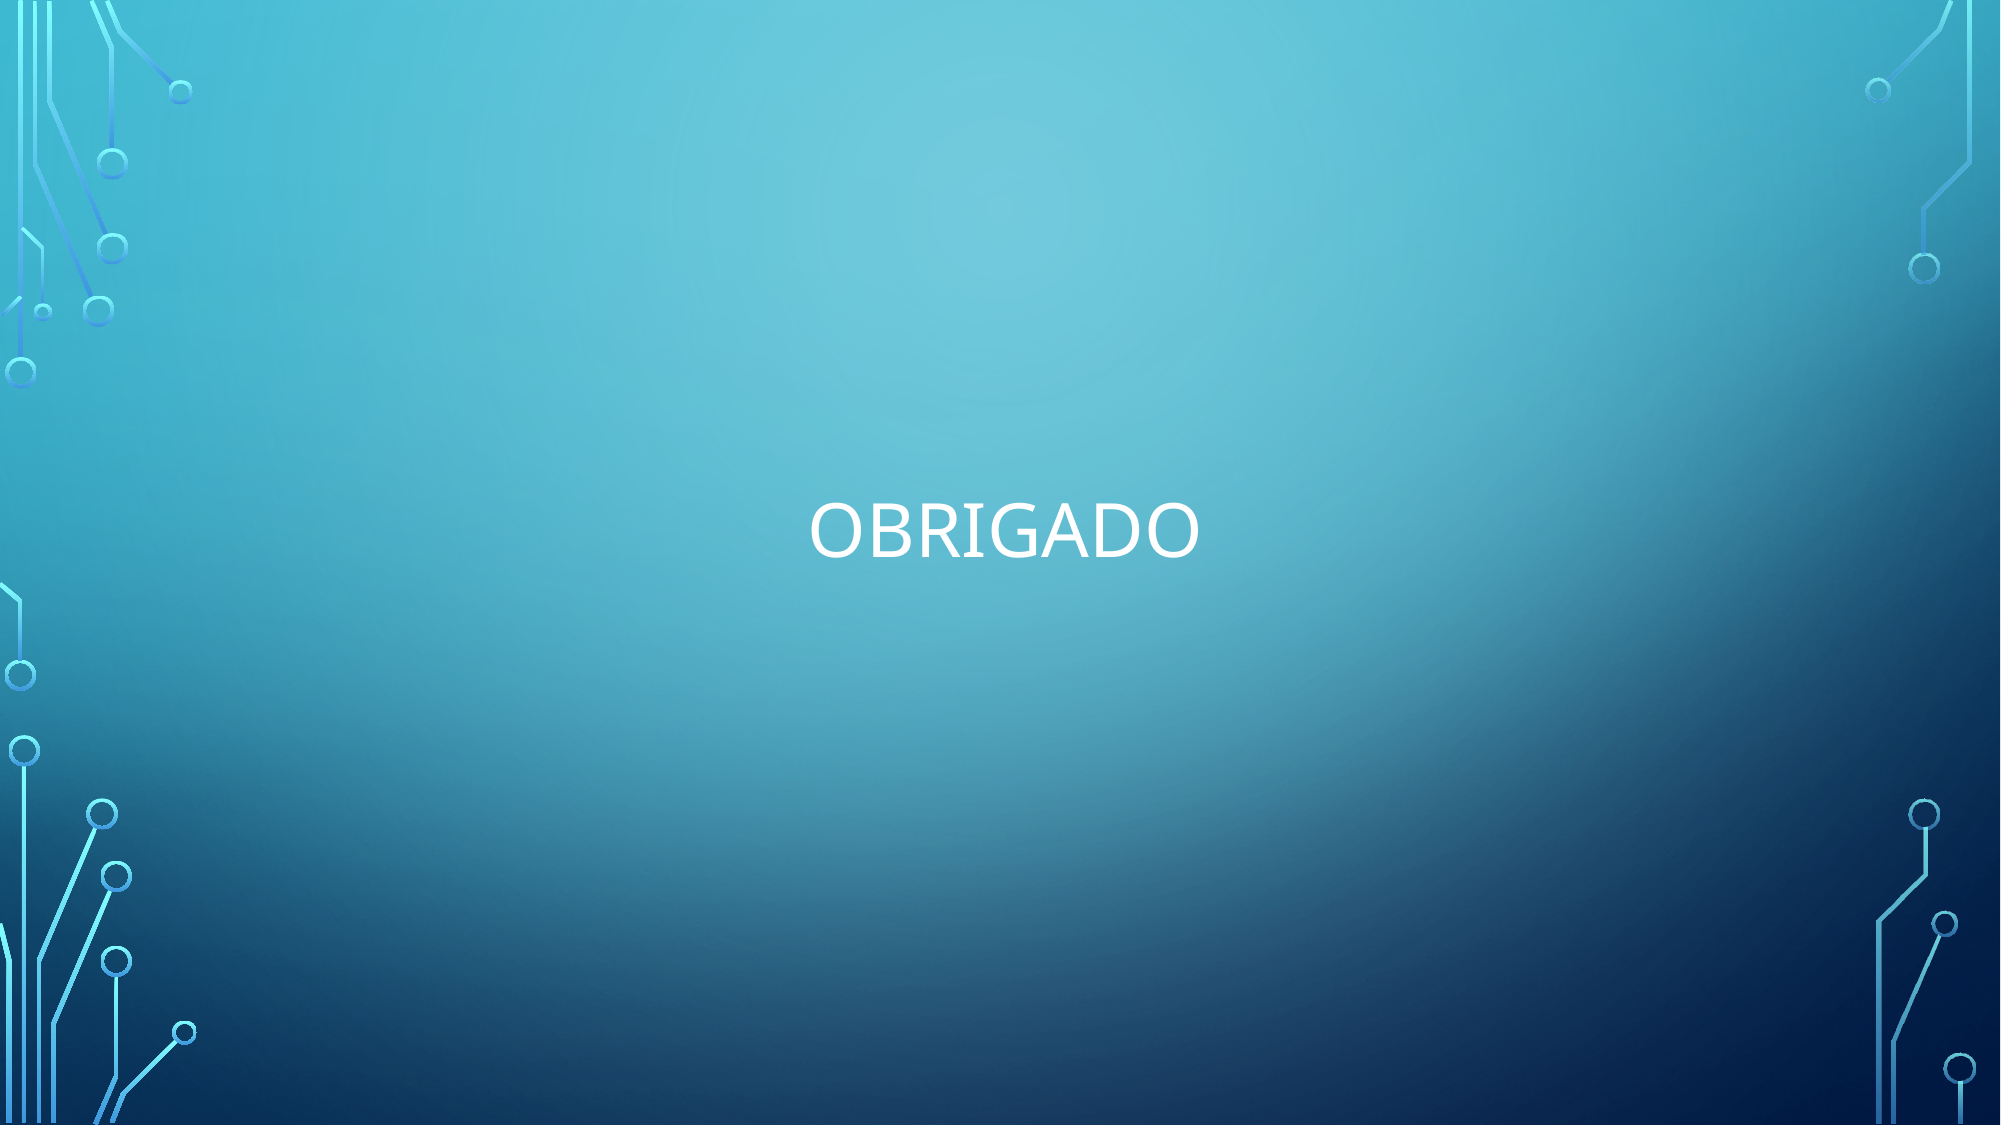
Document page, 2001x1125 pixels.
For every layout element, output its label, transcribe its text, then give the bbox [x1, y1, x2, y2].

title Obrigado [202, 412, 1828, 655]
